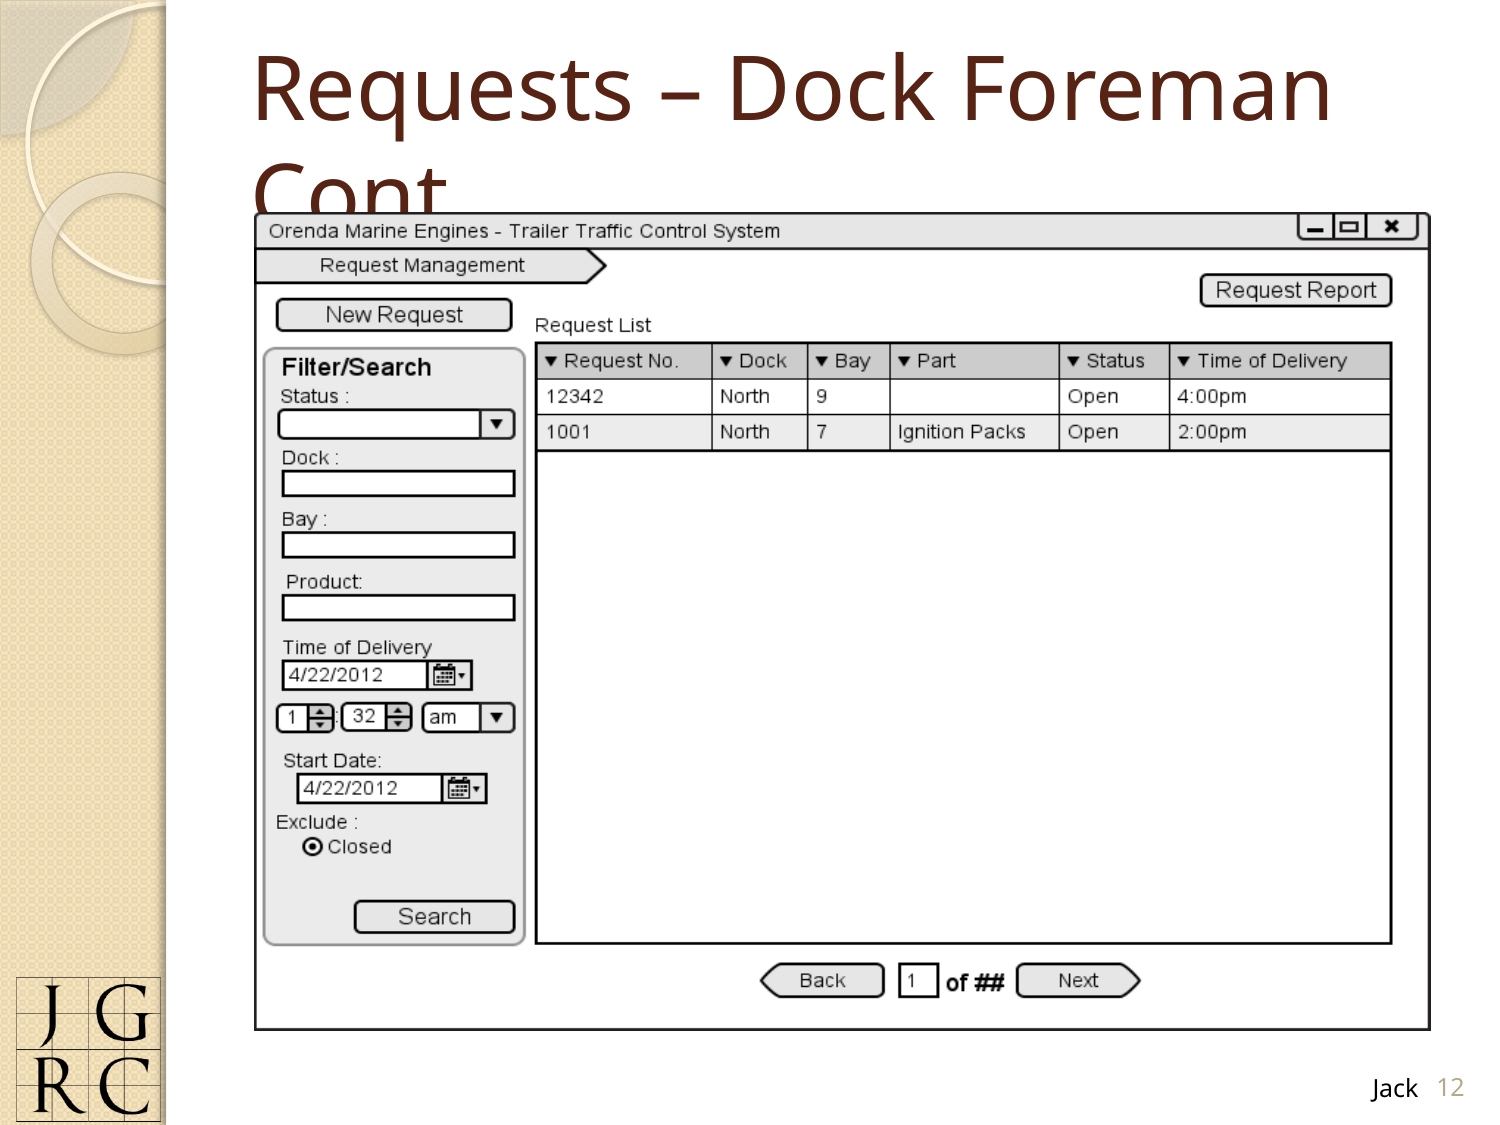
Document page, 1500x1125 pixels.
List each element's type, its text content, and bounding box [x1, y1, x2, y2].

title Requests – Dock Foreman Cont. [235, 45, 1466, 233]
picture [254, 212, 1431, 1031]
slide_number 12 [1413, 1034, 1488, 1113]
picture [12, 974, 163, 1125]
text_box Jack [1357, 1065, 1434, 1110]
